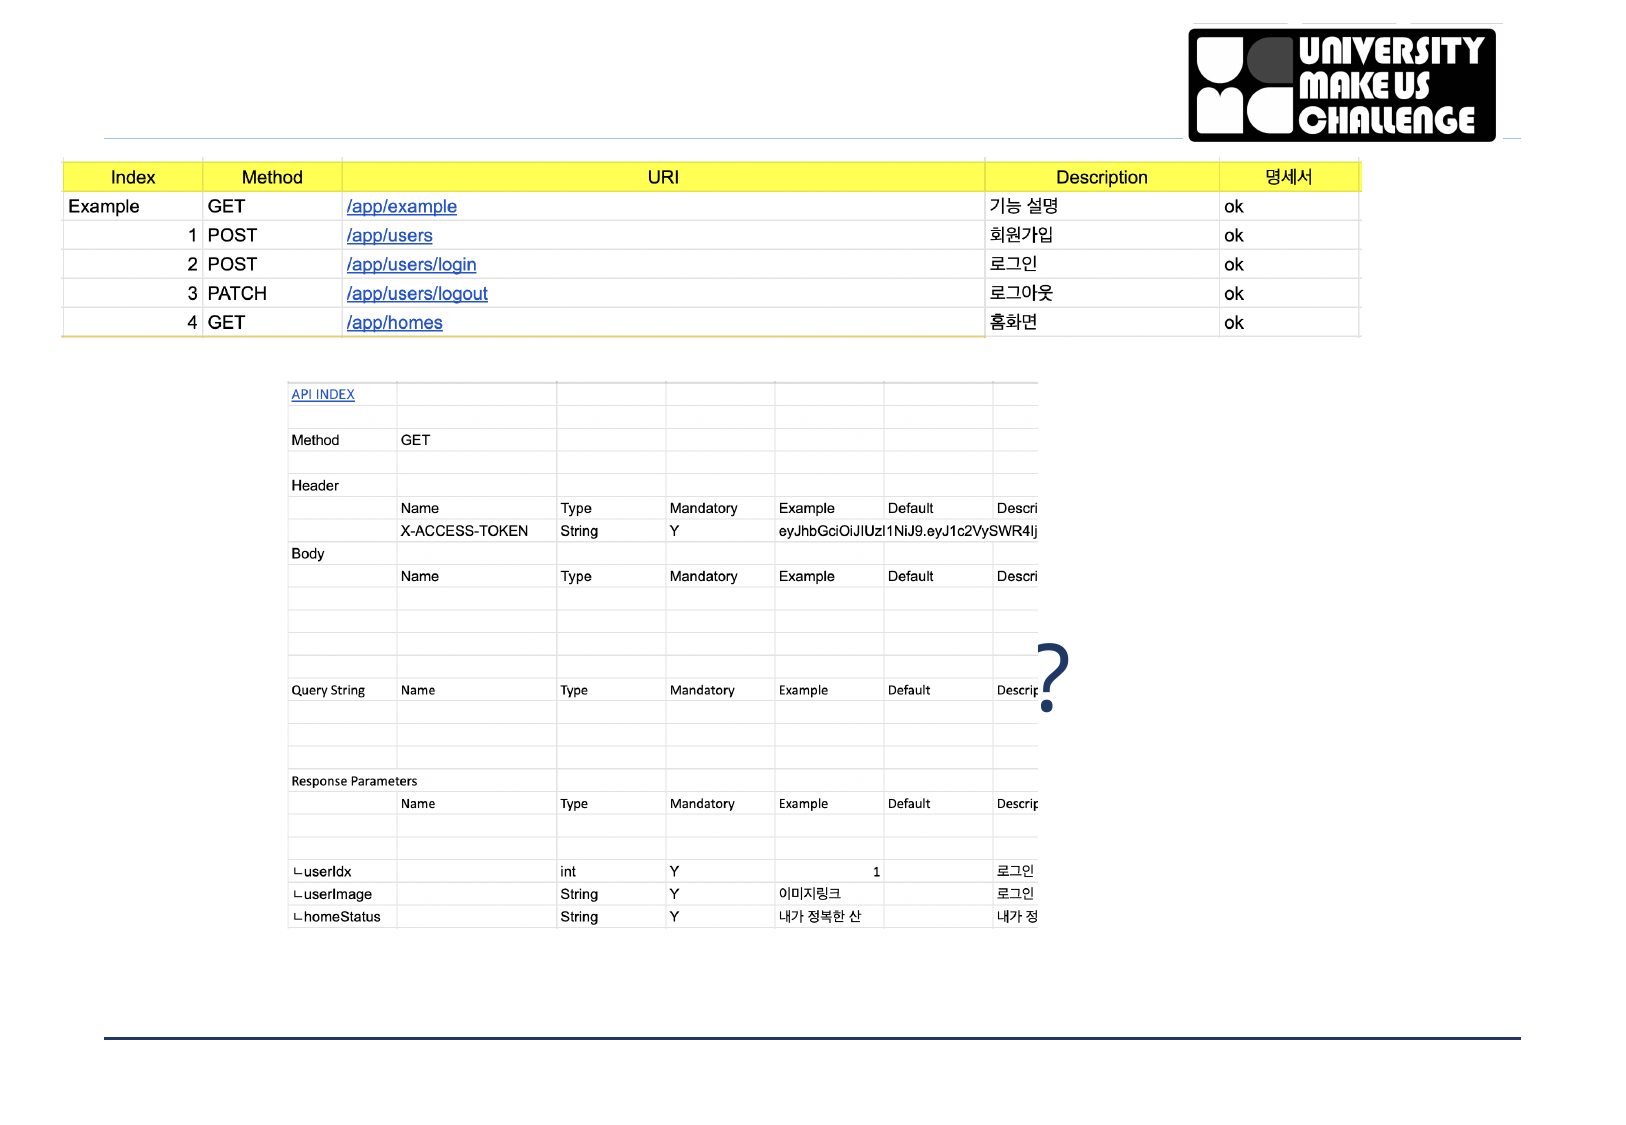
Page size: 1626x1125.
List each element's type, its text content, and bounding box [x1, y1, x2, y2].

text_box API 명세서? [1039, 497, 1286, 738]
picture [1183, 23, 1504, 146]
picture [287, 380, 1039, 929]
picture [60, 157, 1362, 339]
